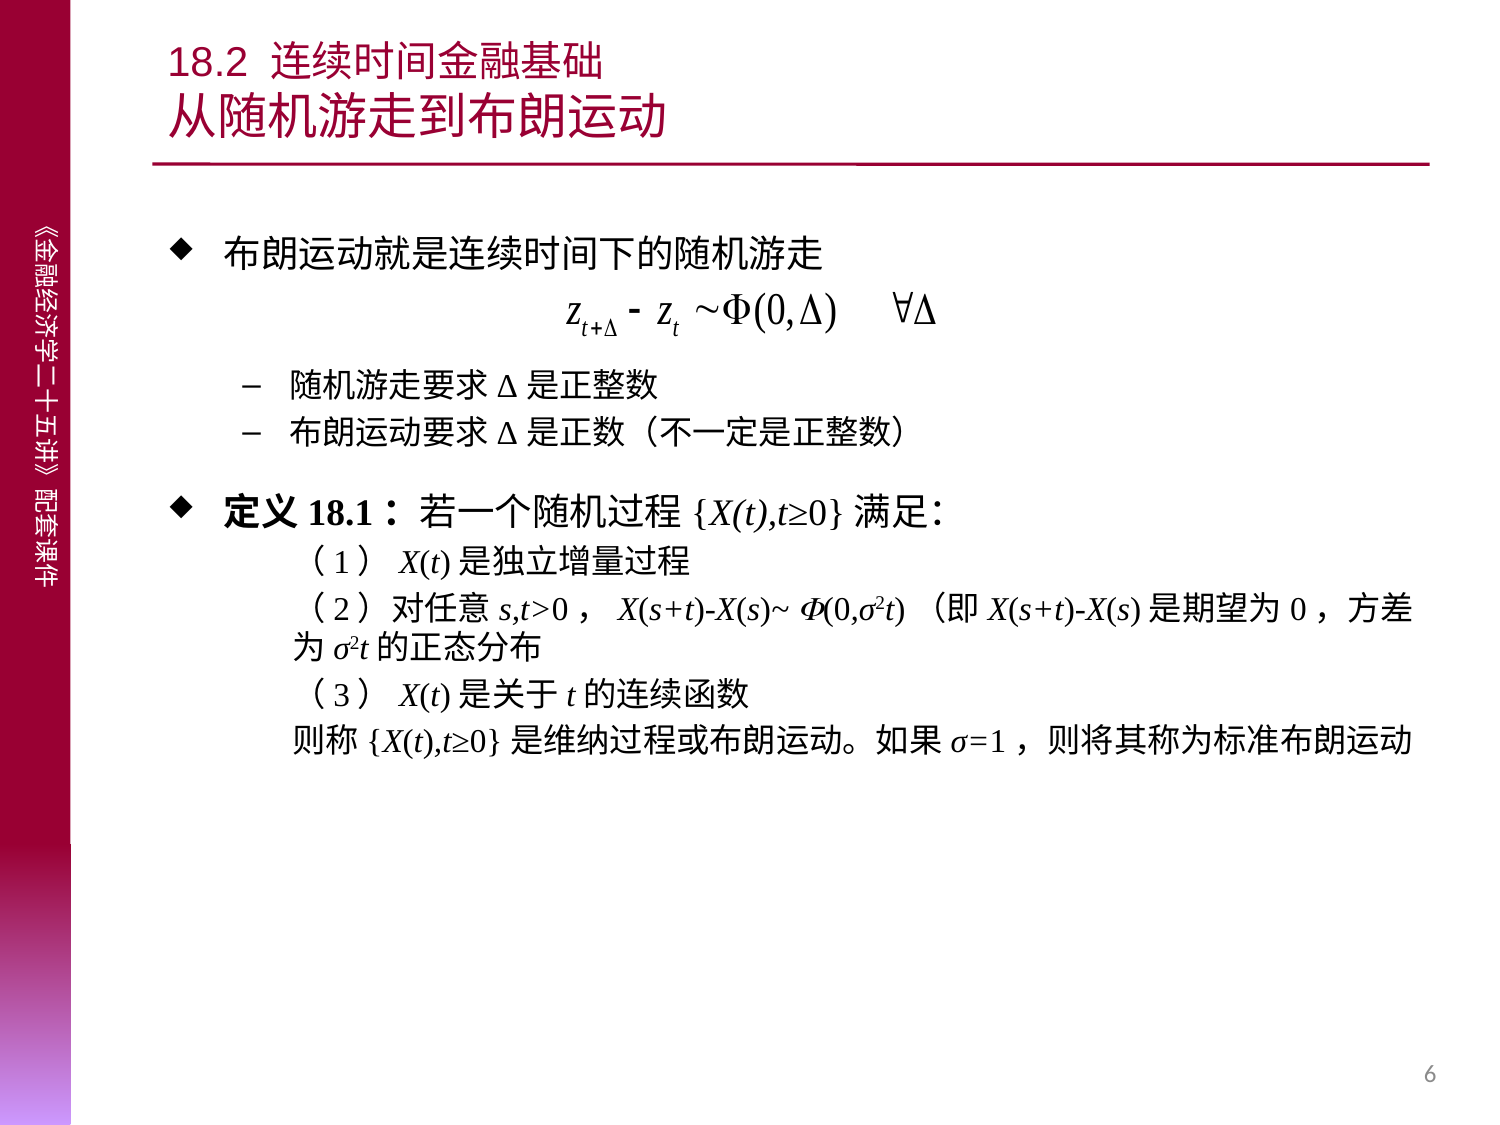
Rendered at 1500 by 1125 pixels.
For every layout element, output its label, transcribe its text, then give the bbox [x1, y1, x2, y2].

slide_number 6 [1101, 1042, 1452, 1103]
picture [558, 278, 942, 348]
list 布朗运动就是连续时间下的随机游走 随机游走要求Δ是正整数 布朗运动要求Δ是正数（不一定是正整数） 定义18.1：若一个随机过程{X(t),t≥0}满足： （1）X(t)是独立增量过程 （2）对任意s,t>0，X(s+t)-X(s)~ (0,σ2t)（即X(s+t)-X(s)是期望为0，方差为σ2t的正态分布 （3）X(t)是关于t的连续函数 则称{X(t),t≥0}是维纳过程或布朗运动。如果σ=1，则将其称为标准布朗运动 [152, 222, 1430, 997]
title 18.2 连续时间金融基础 从随机游走到布朗运动 [152, 0, 1426, 153]
